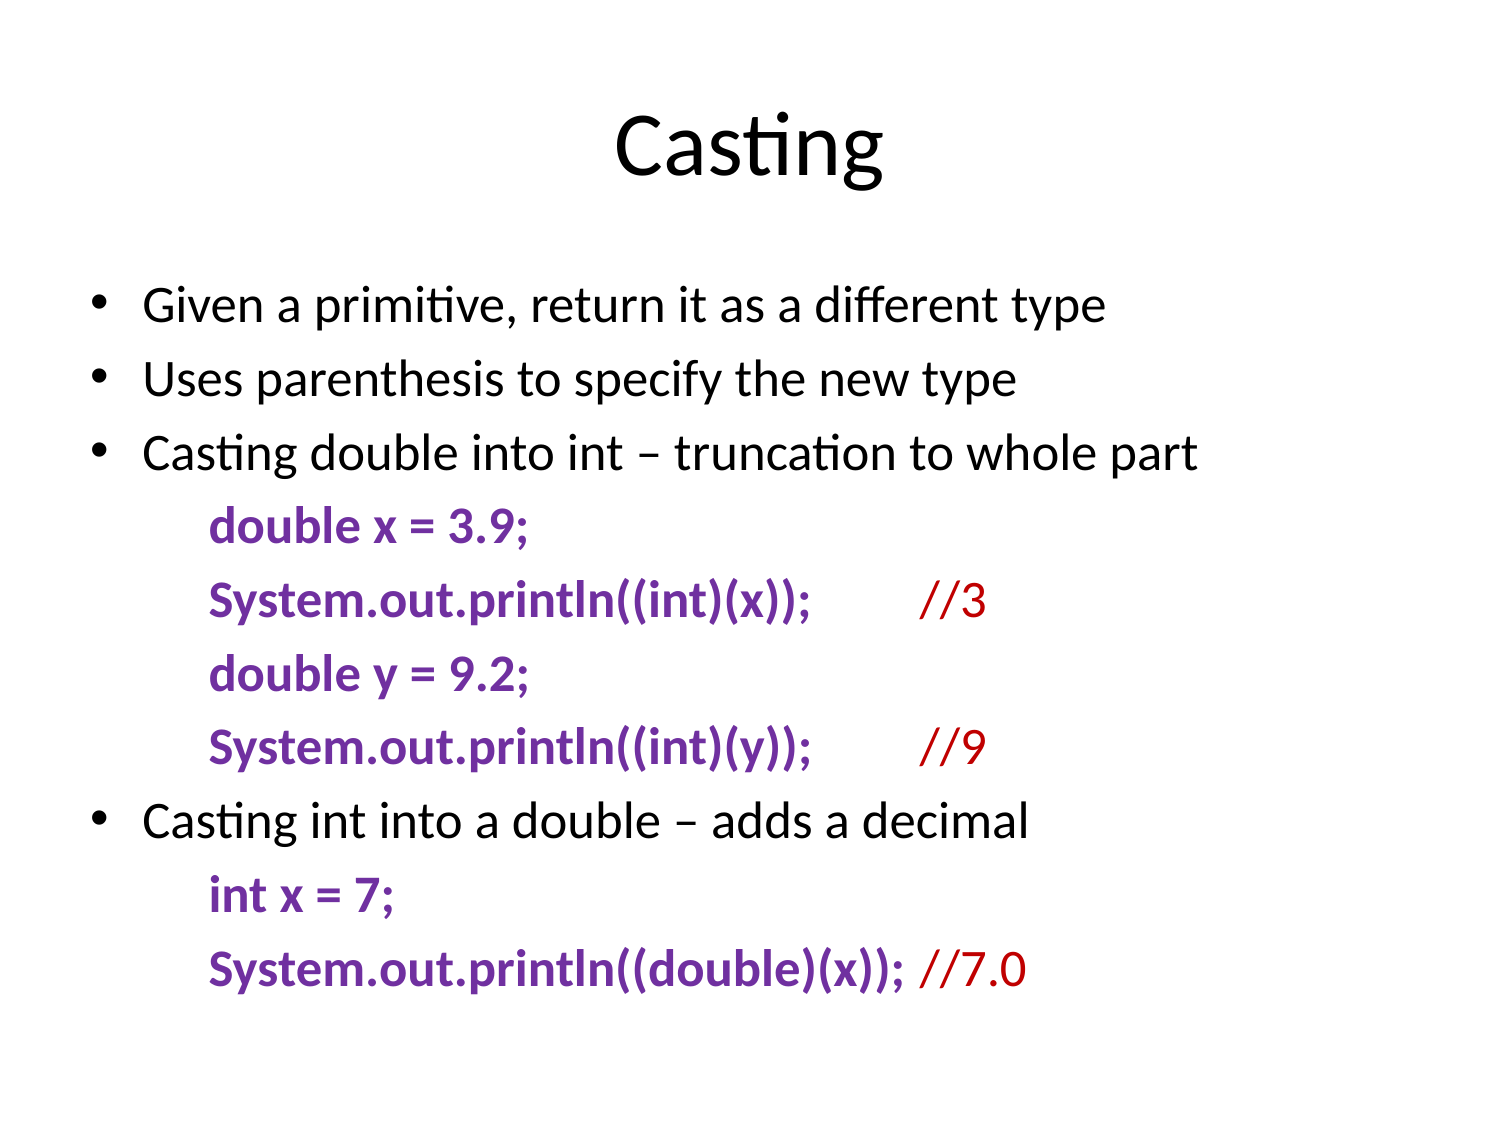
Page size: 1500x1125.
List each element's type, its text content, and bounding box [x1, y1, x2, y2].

title Casting [75, 45, 1425, 233]
list Given a primitive, return it as a different type Uses parenthesis to specify the new type Casting double into int – truncation to whole part double x = 3.9; System.out.println((int)(x)); //3 double y = 9.2; System.out.println((int)(y)); //9 Casting int into a double – adds a decimal int x = 7; System.out.println((double)(x)); //7.0 [75, 262, 1425, 1005]
